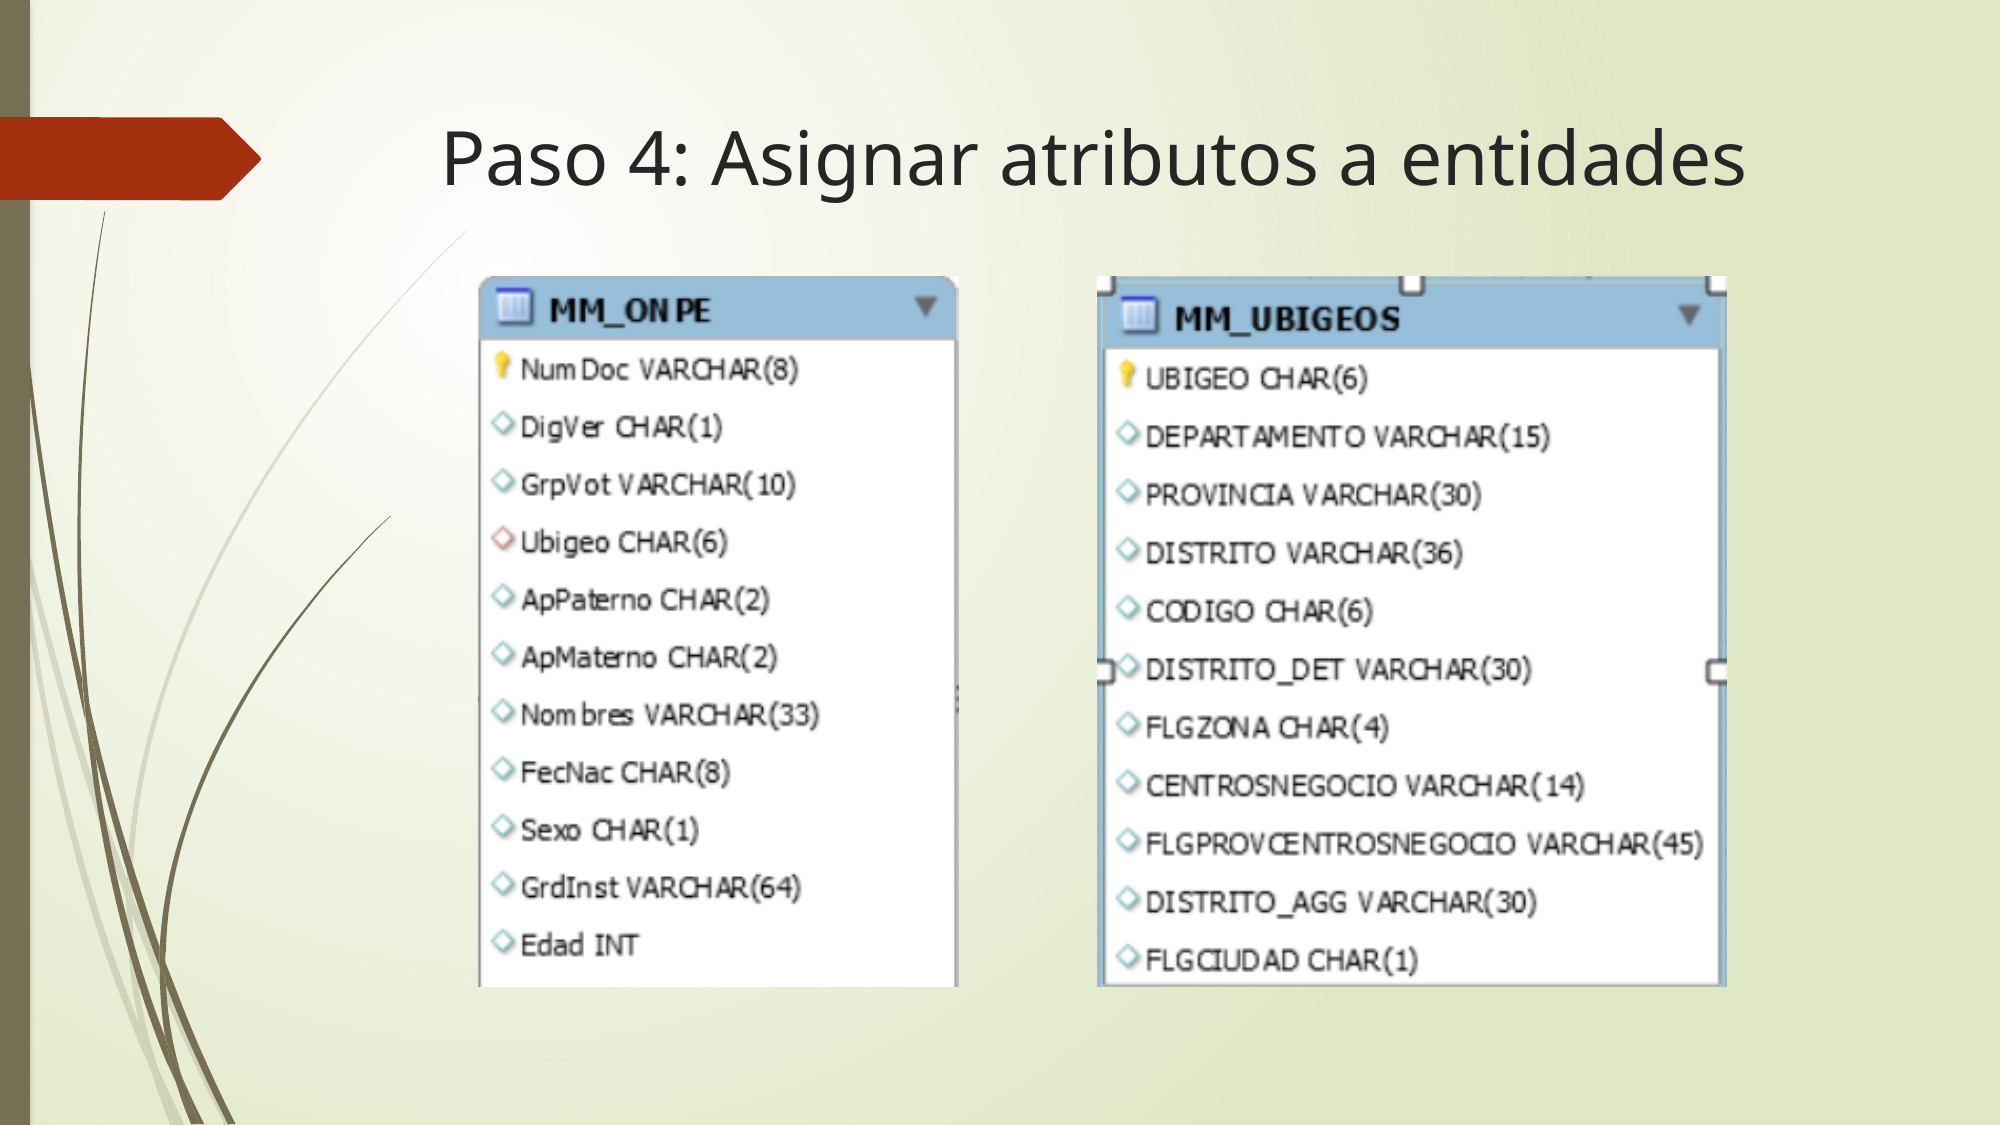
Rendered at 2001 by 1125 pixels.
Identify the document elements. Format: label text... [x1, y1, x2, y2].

title Paso 4: Asignar atributos a entidades [425, 102, 1888, 313]
picture [477, 276, 959, 988]
picture [1096, 276, 1728, 988]
